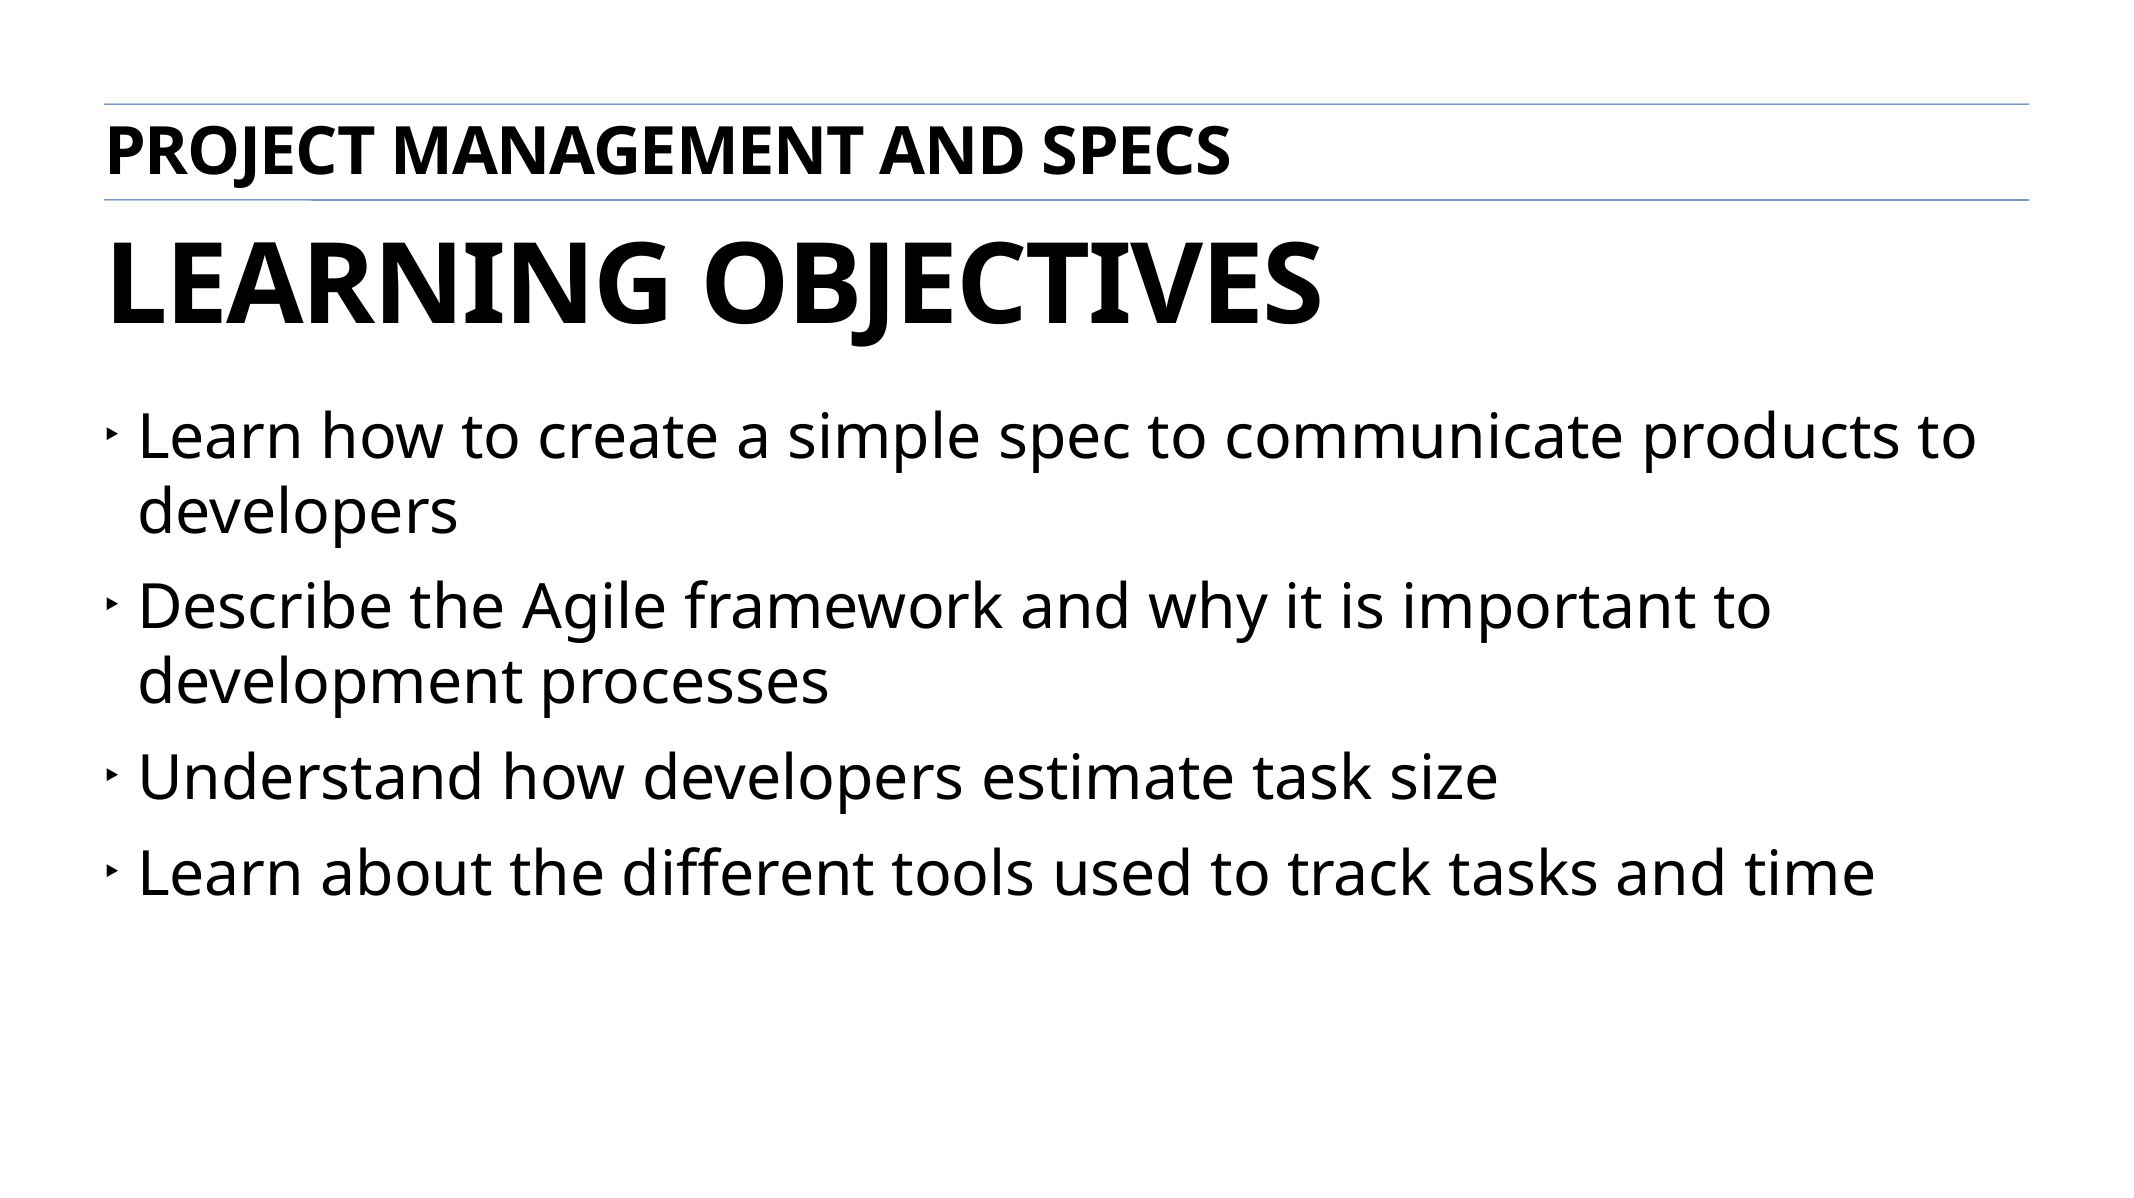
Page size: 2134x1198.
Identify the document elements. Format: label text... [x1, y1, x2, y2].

list Learn how to create a simple spec to communicate products to developers Describe the Agile framework and why it is important to development processes Understand how developers estimate task size Learn about the different tools used to track tasks and time [103, 395, 2030, 1022]
text_box project management and specs [104, 120, 1371, 192]
title learning objectives [103, 241, 2030, 359]
